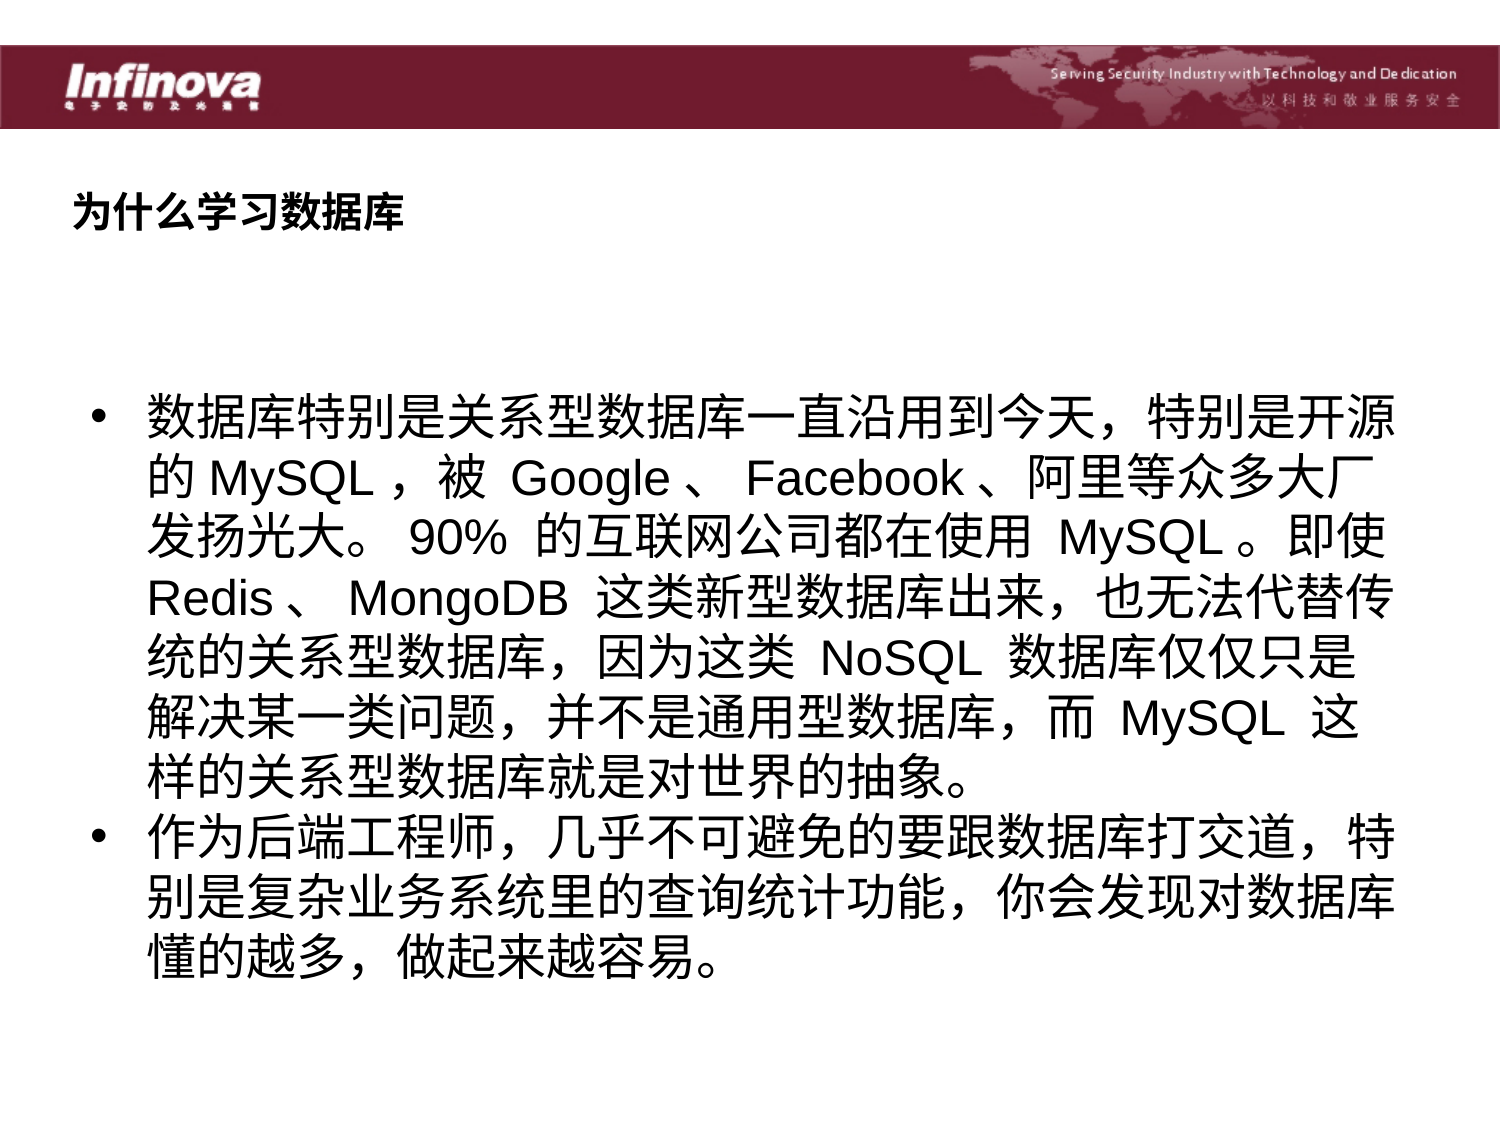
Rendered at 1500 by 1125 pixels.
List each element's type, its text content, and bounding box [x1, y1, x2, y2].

title 为什么学习数据库 [56, 137, 1407, 305]
list 数据库特别是关系型数据库一直沿用到今天，特别是开源的MySQL，被 Google、Facebook、阿里等众多大厂发扬光大。90% 的互联网公司都在使用 MySQL。即使 Redis、MongoDB 这类新型数据库出来，也无法代替传统的关系型数据库，因为这类 NoSQL 数据库仅仅只是解决某一类问题，并不是通用型数据库，而 MySQL 这样的关系型数据库就是对世界的抽象。 作为后端工程师，几乎不可避免的要跟数据库打交道，特别是复杂业务系统里的查询统计功能，你会发现对数据库懂的越多，做起来越容易。 [74, 262, 1412, 1006]
picture [0, 45, 1500, 130]
